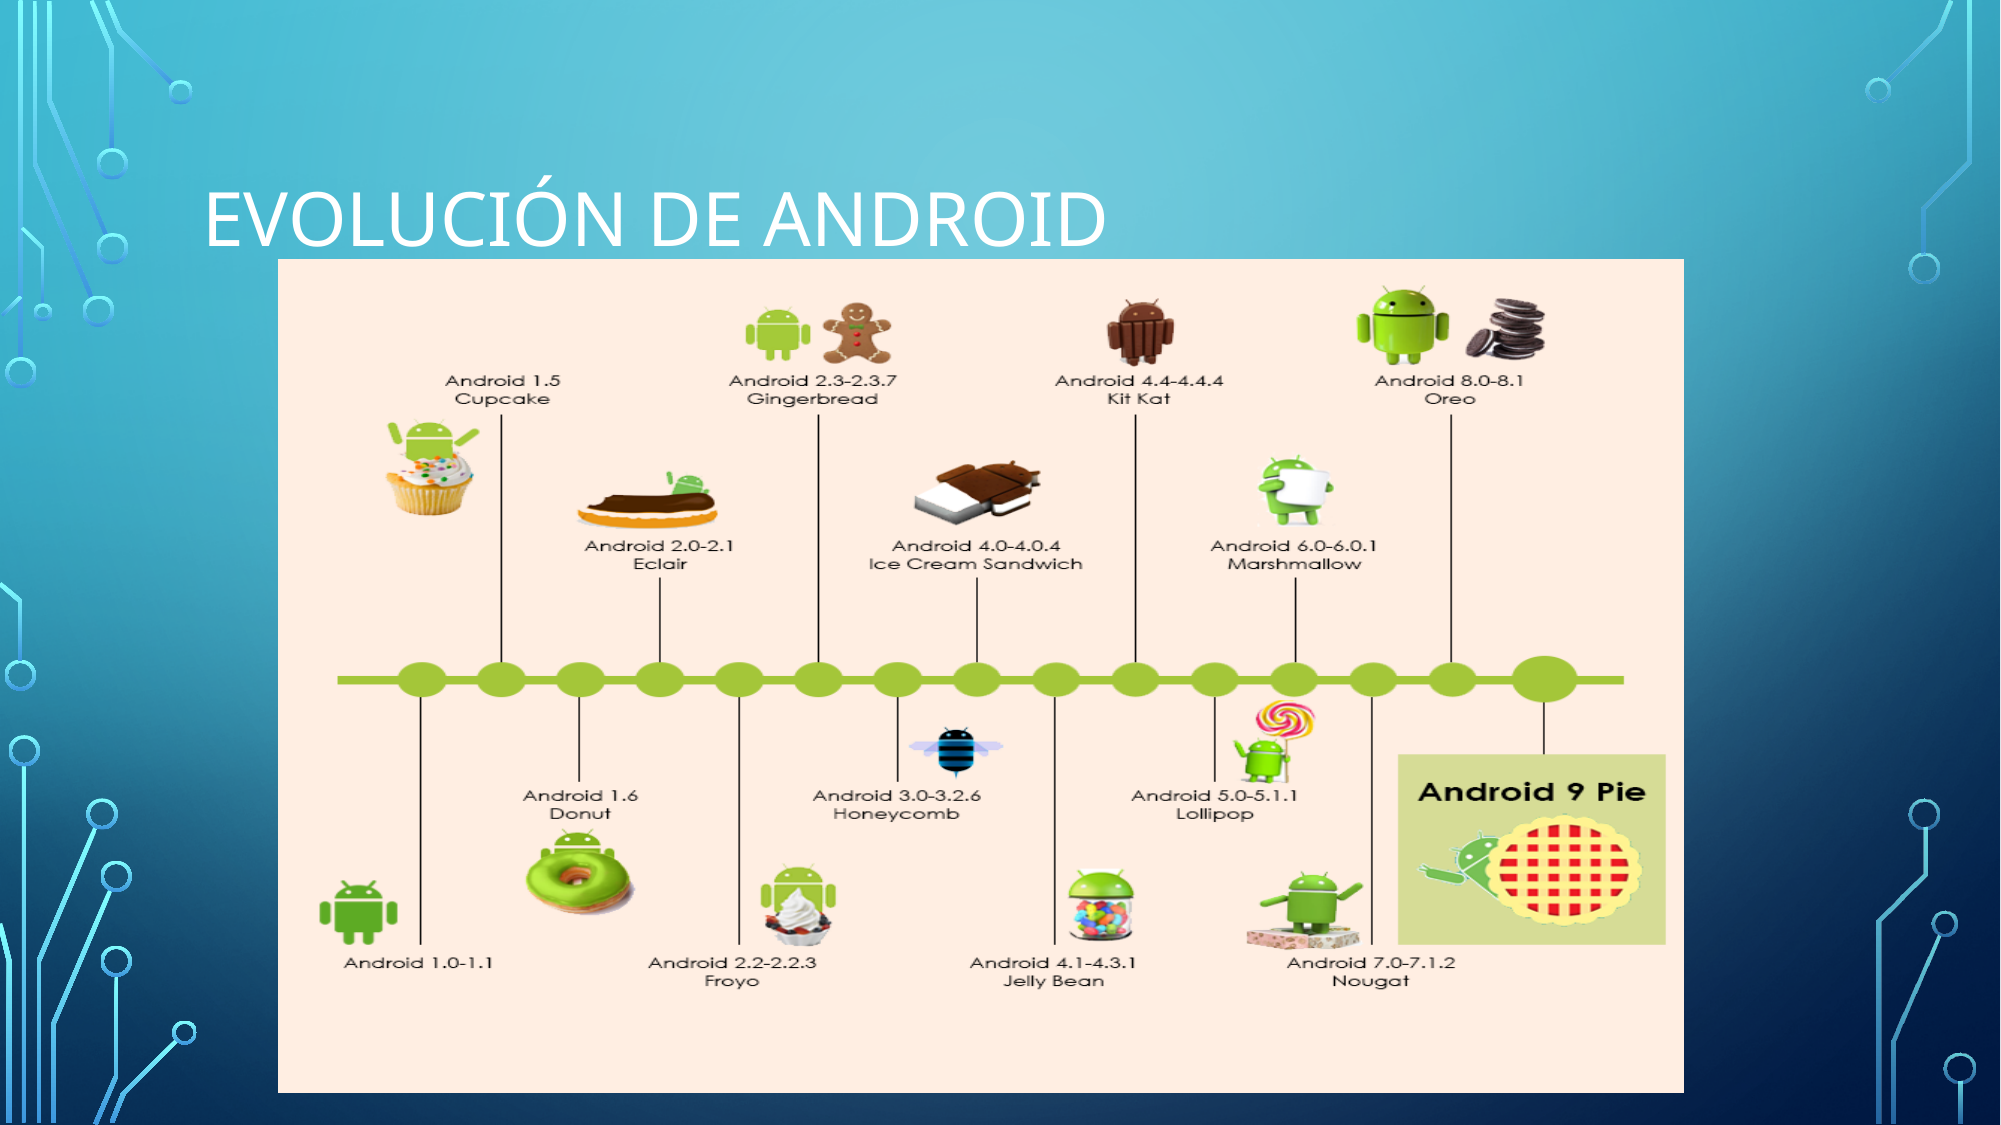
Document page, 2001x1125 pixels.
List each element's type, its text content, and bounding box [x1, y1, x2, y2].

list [278, 259, 1684, 1093]
title Evolución de android [187, 101, 1813, 344]
